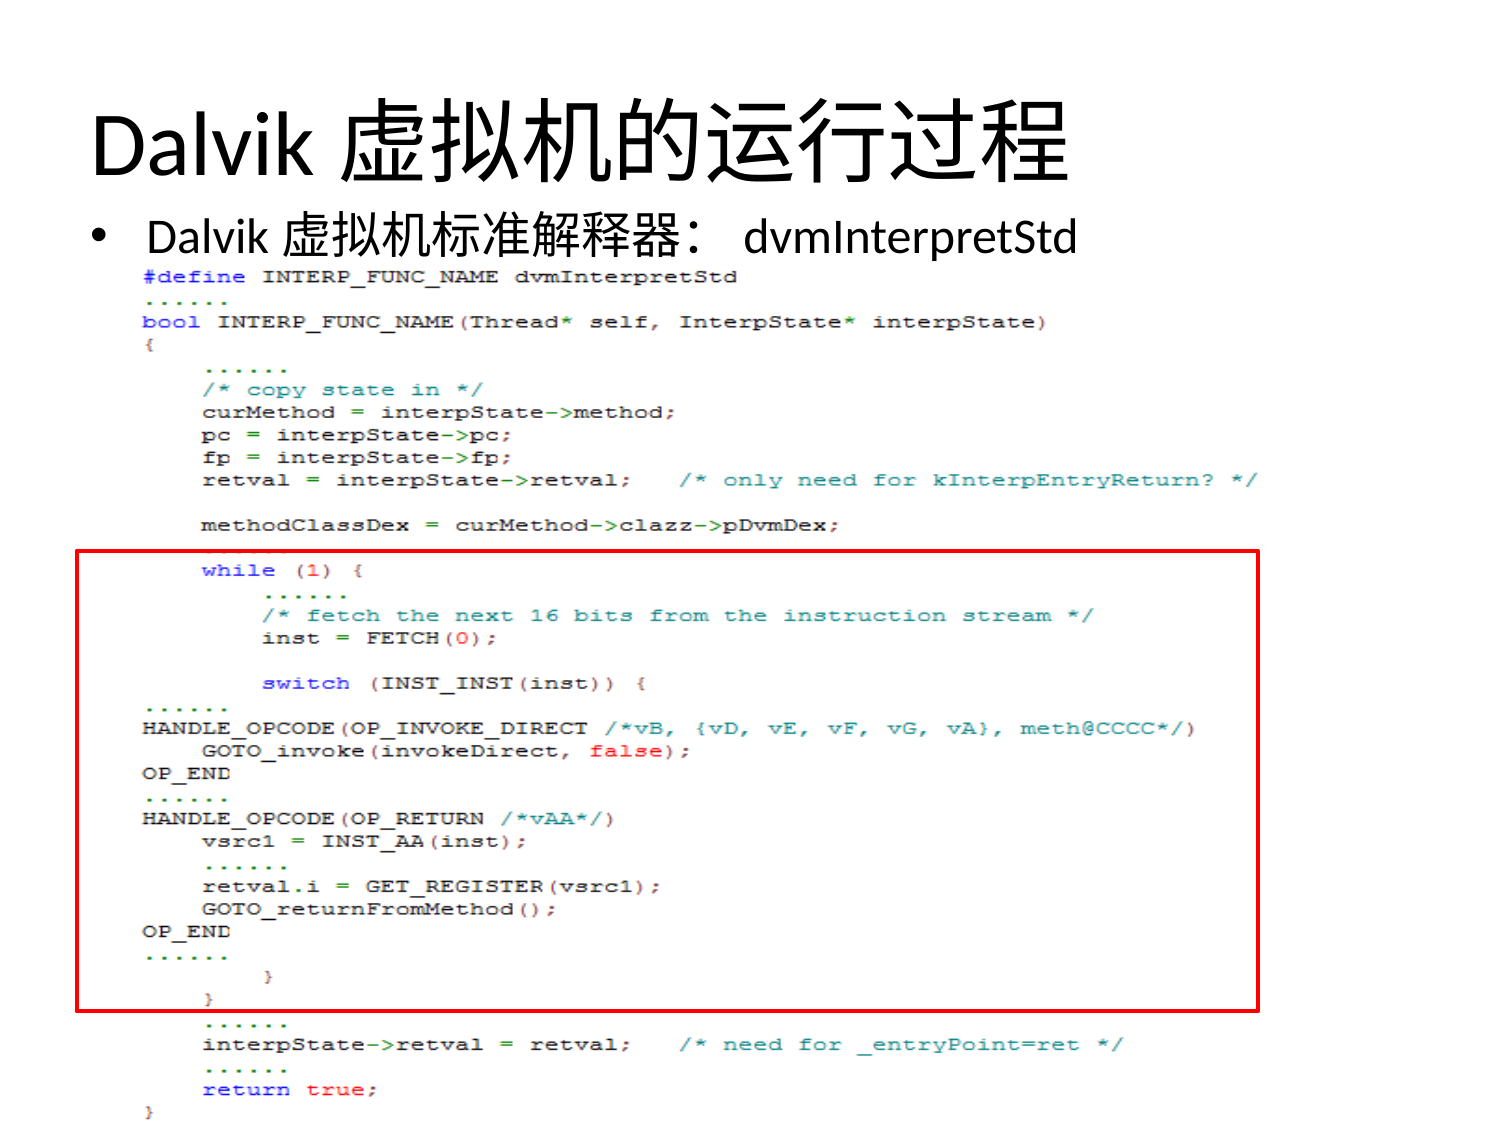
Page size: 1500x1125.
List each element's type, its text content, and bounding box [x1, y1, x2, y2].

title Dalvik虚拟机的运行过程 [75, 45, 1425, 196]
list Dalvik虚拟机标准解释器：dvmInterpretStd [75, 196, 1425, 939]
picture [135, 266, 1282, 1125]
text_box [75, 549, 130, 1013]
